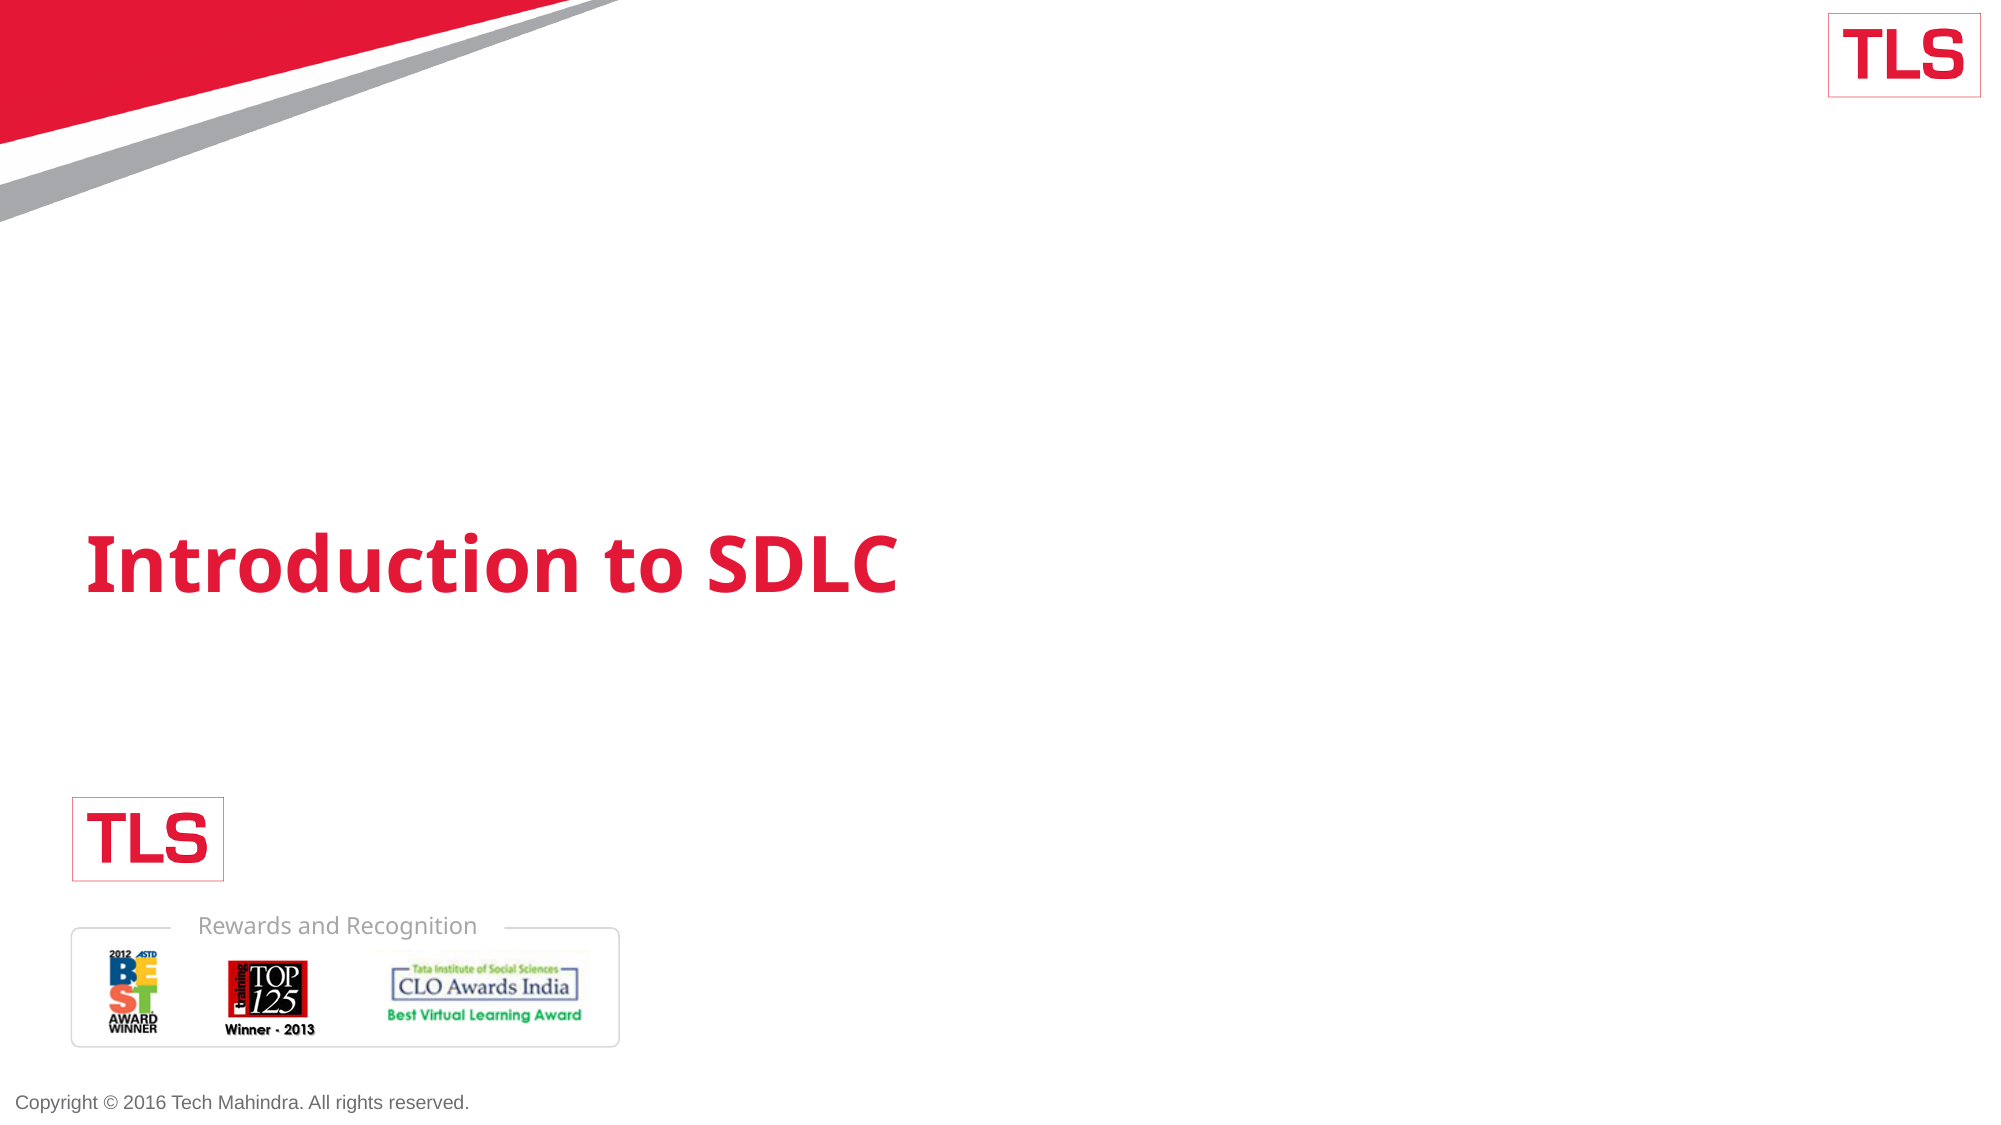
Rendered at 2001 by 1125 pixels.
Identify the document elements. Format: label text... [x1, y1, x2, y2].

picture [1827, 12, 1983, 99]
title Introduction to SDLC [71, 420, 1929, 617]
footer Copyright © 2016 Tech Mahindra. All rights reserved. [0, 1084, 500, 1120]
picture [71, 796, 226, 883]
picture [95, 939, 172, 1041]
picture [374, 948, 595, 1034]
picture [0, 0, 621, 222]
picture [213, 950, 322, 1040]
